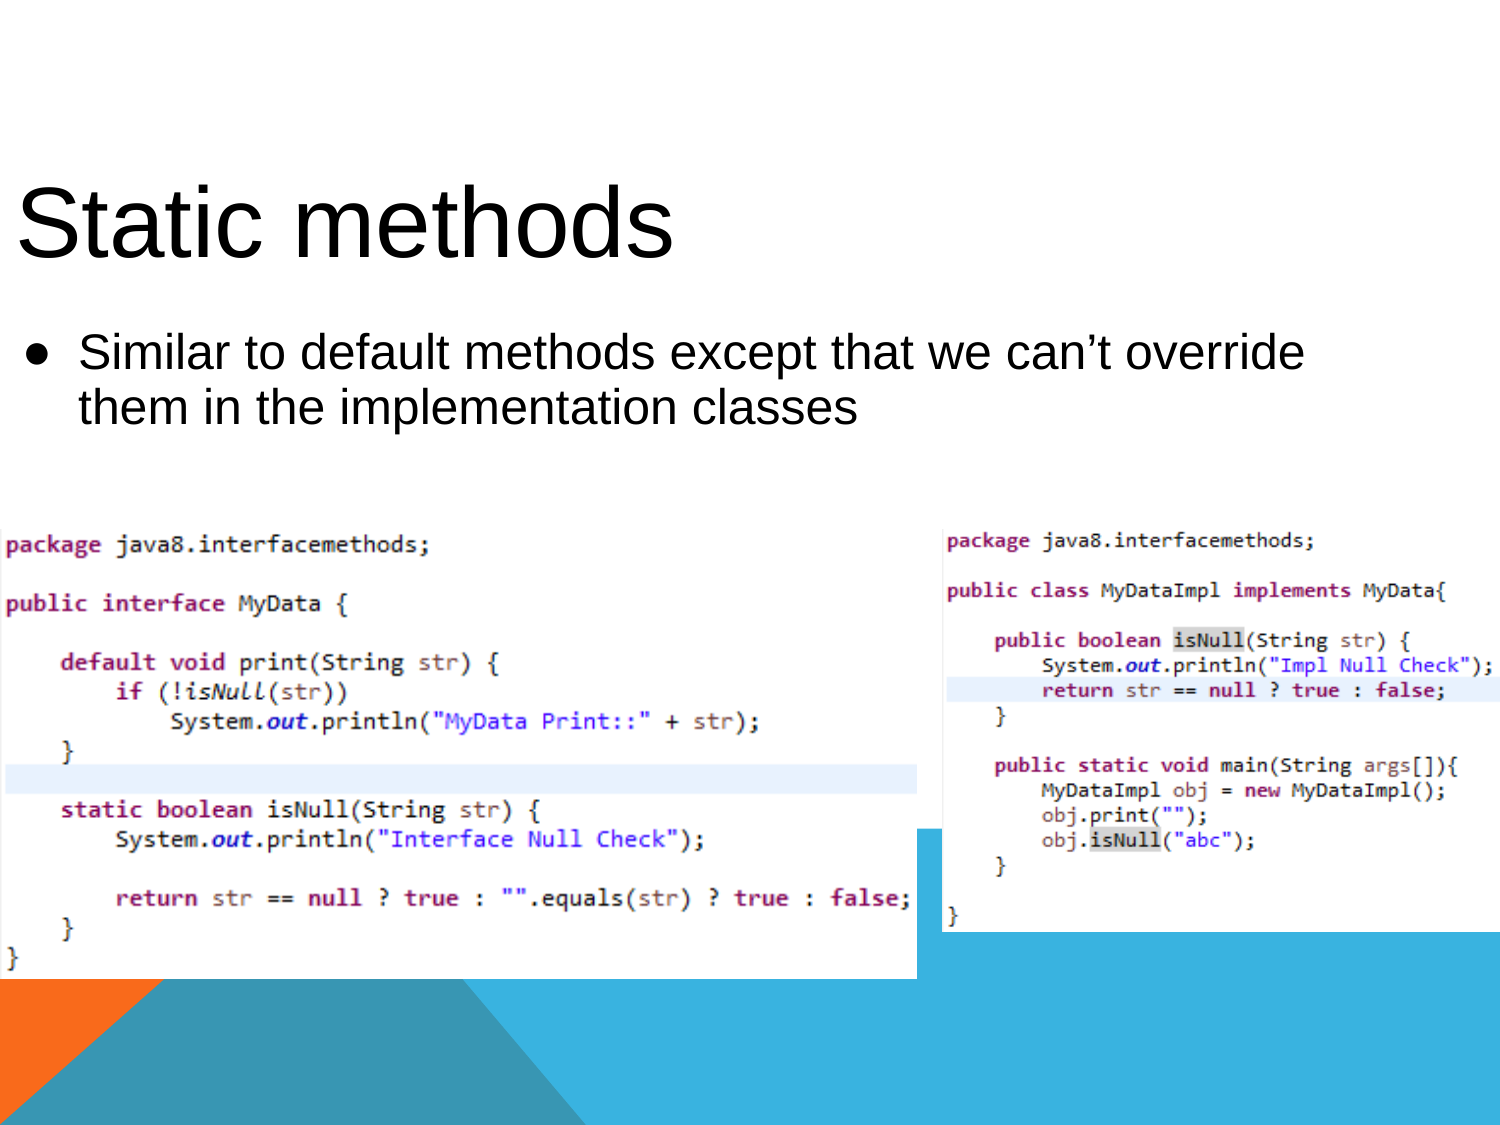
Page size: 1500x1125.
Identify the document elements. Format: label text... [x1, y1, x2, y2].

picture [942, 529, 1500, 932]
title Static methods [0, 153, 1350, 293]
picture [0, 529, 917, 979]
text_box Similar to default methods except that we can’t override them in the implementation classes [6, 319, 1419, 1034]
